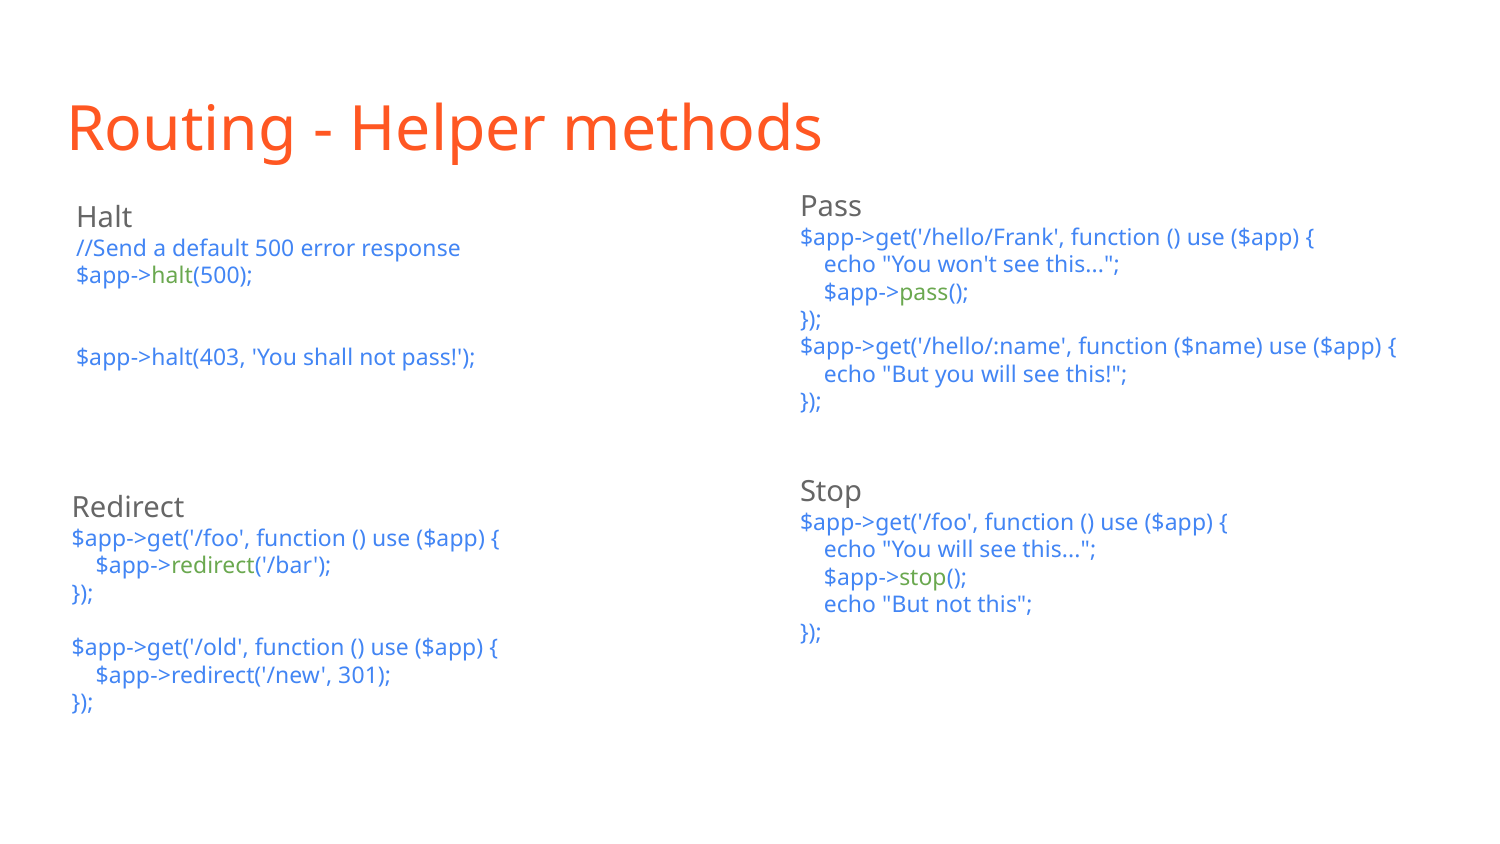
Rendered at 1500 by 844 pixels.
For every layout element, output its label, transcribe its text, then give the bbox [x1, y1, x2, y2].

title Routing - Helper methods [51, 72, 1449, 167]
list Stop $app->get('/foo', function () use ($app) { echo "You will see this..."; $app->stop(); echo "But not this"; }); [784, 452, 1442, 732]
list Pass $app->get('/hello/Frank', function () use ($app) { echo "You won't see this..."; $app->pass(); }); $app->get('/hello/:name', function ($name) use ($app) { echo "But you will see this!"; }); [784, 166, 1442, 446]
list Redirect $app->get('/foo', function () use ($app) { $app->redirect('/bar'); }); $app->get('/old', function () use ($app) { $app->redirect('/new', 301); }); [56, 467, 713, 807]
list Halt //Send a default 500 error response $app->halt(500); $app->halt(403, 'You shall not pass!'); [61, 177, 718, 457]
